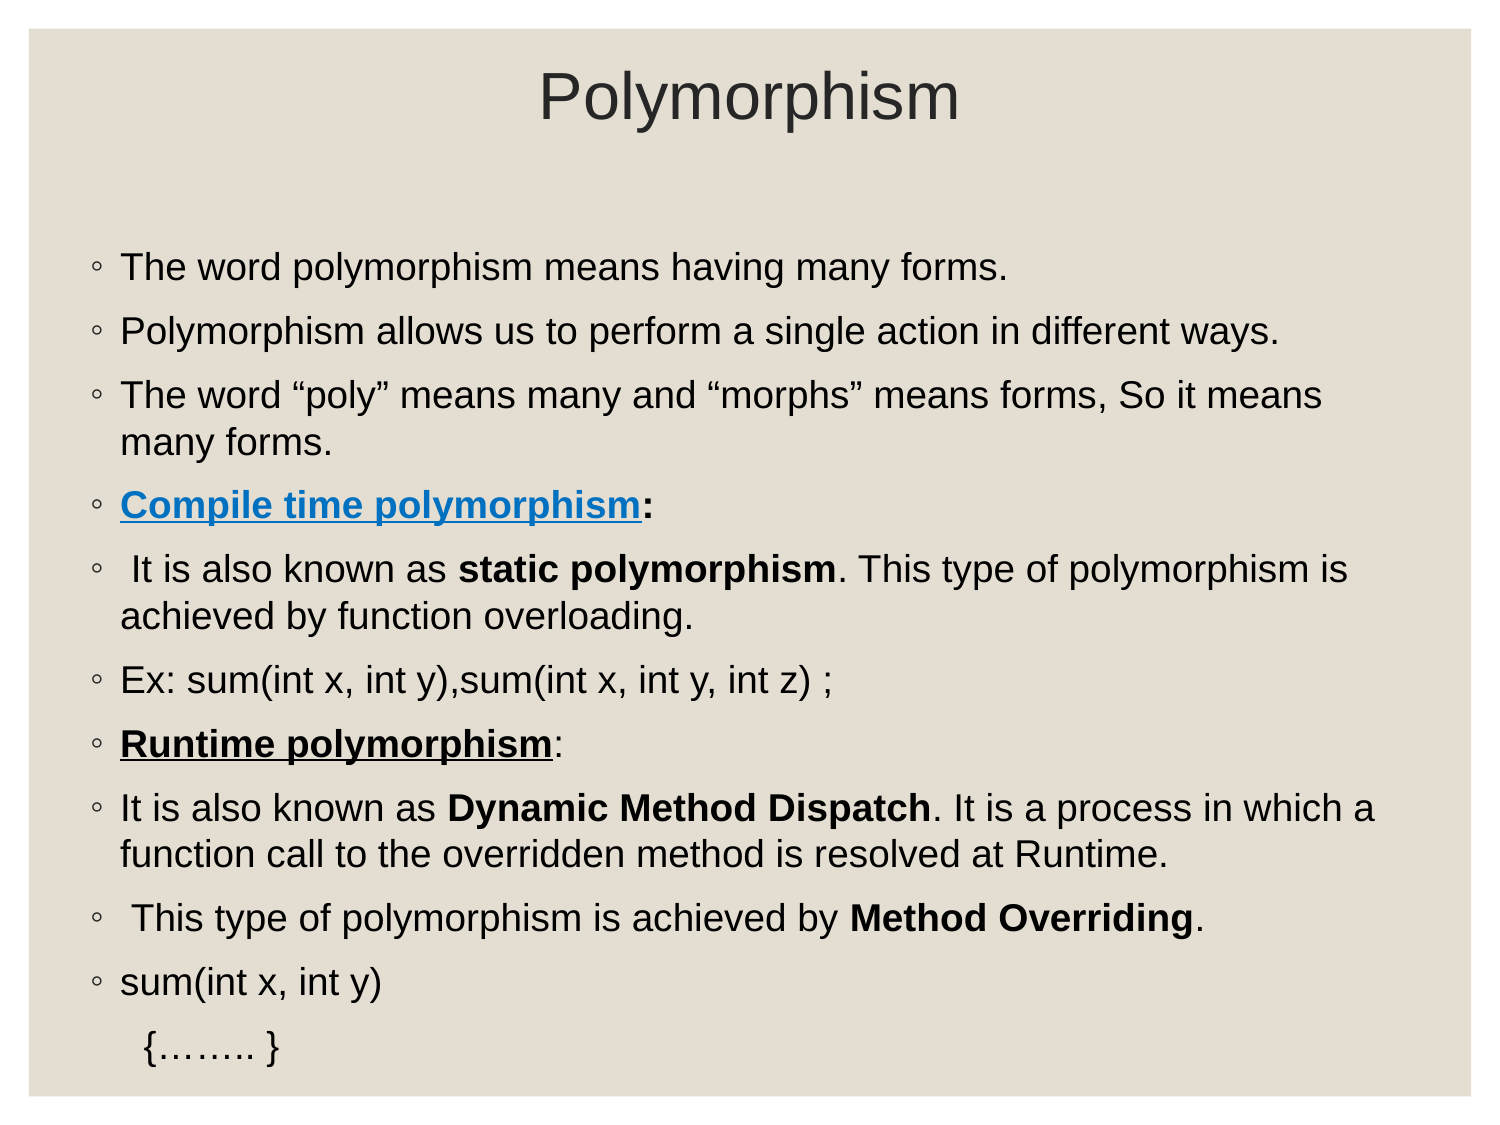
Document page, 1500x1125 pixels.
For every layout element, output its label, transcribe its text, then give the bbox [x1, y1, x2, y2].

list The word polymorphism means having many forms. Polymorphism allows us to perform a single action in different ways. The word “poly” means many and “morphs” means forms, So it means many forms. Compile time polymorphism: It is also known as static polymorphism. This type of polymorphism is achieved by function overloading. Ex: sum(int x, int y),sum(int x, int y, int z) ; Runtime polymorphism: It is also known as Dynamic Method Dispatch. It is a process in which a function call to the overridden method is resolved at Runtime. This type of polymorphism is achieved by Method Overriding. sum(int x, int y) {…….. } [75, 174, 1425, 1080]
title Polymorphism [75, 45, 1425, 150]
